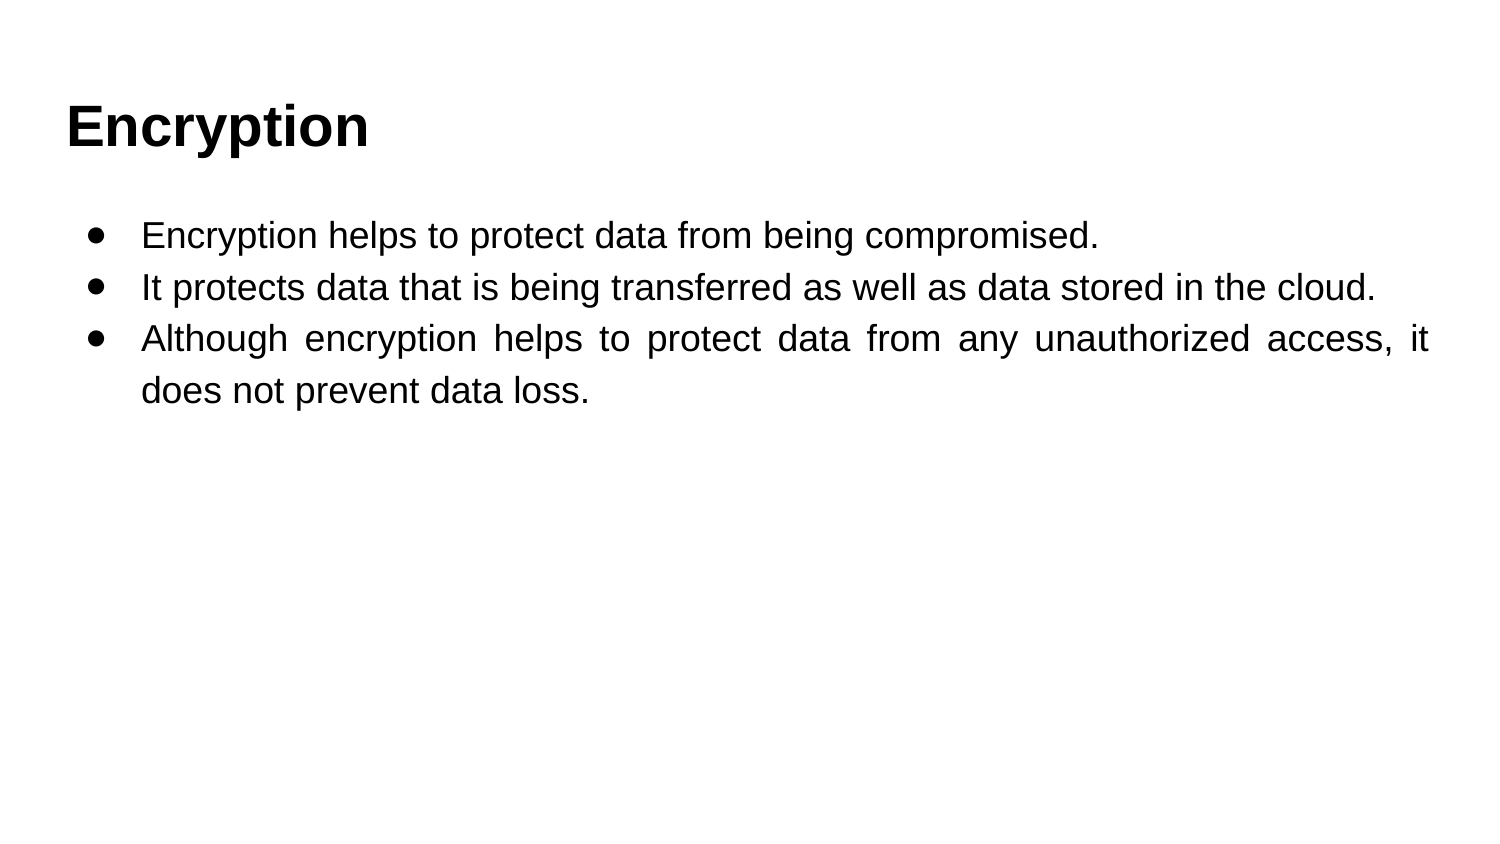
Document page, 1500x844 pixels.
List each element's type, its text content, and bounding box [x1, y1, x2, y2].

title Encryption [51, 72, 1449, 167]
list Encryption helps to protect data from being compromised. It protects data that is being transferred as well as data stored in the cloud. Although encryption helps to protect data from any unauthorized access, it does not prevent data loss. [51, 189, 1449, 432]
